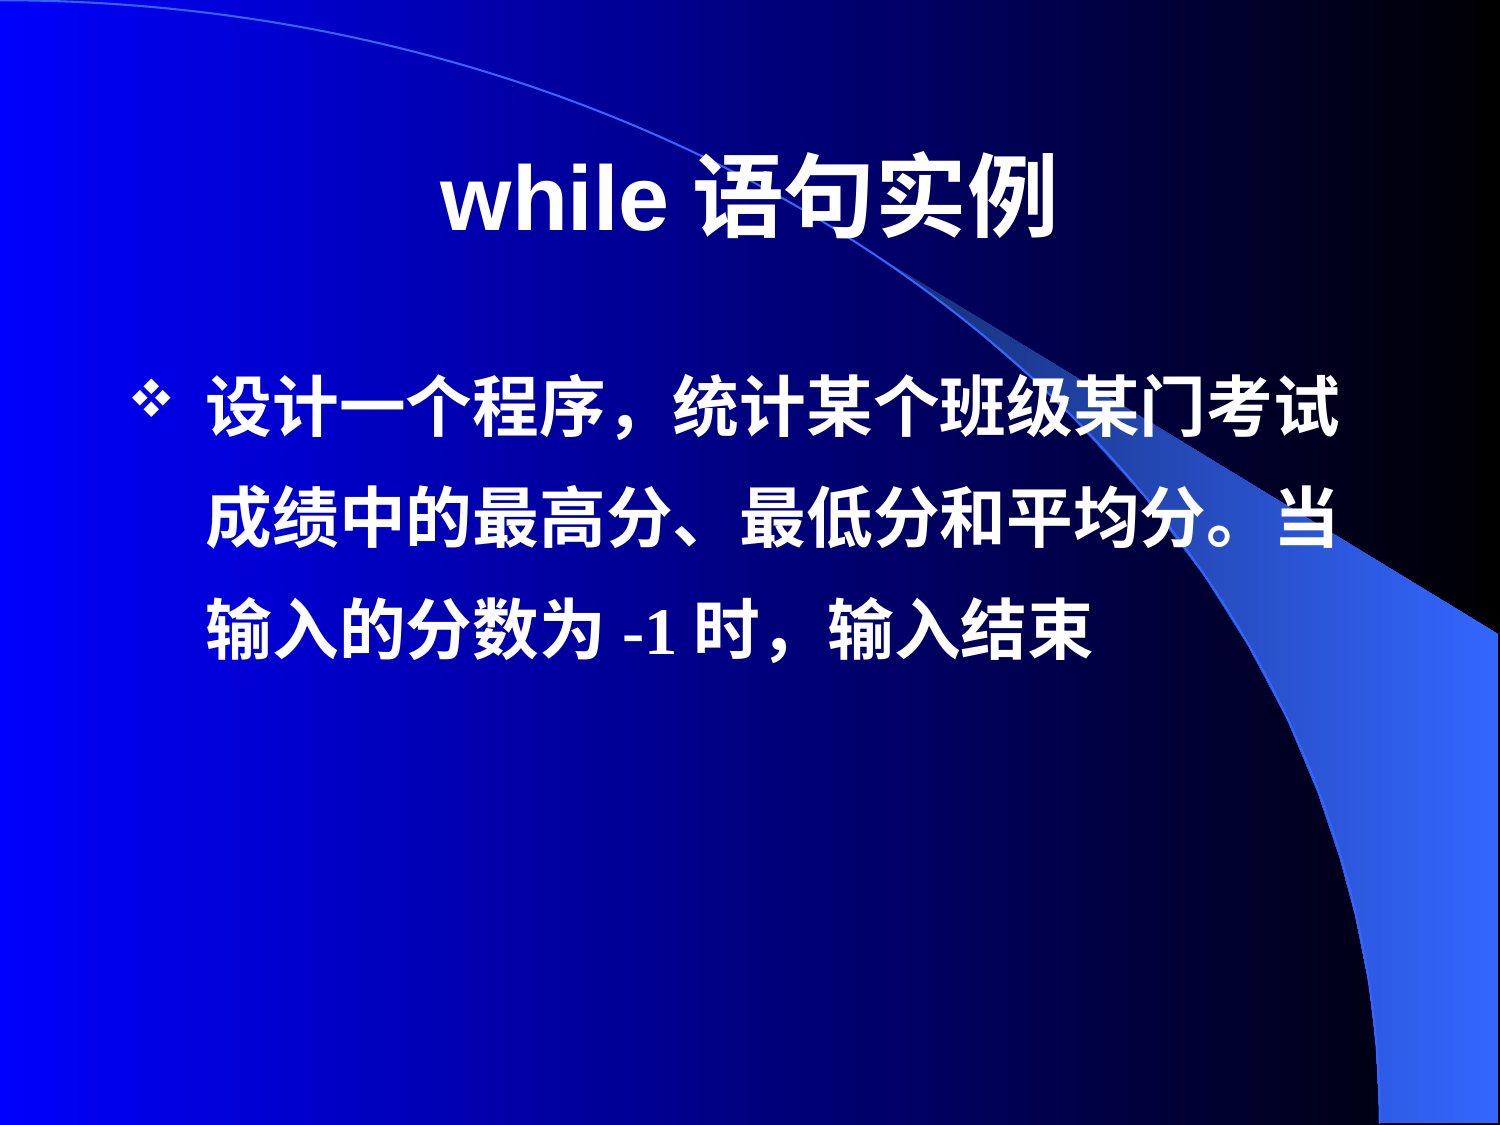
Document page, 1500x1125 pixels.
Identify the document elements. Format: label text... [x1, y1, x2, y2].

title while语句实例 [112, 99, 1388, 288]
list 设计一个程序，统计某个班级某门考试成绩中的最高分、最低分和平均分。当输入的分数为-1时，输入结束 [112, 324, 1388, 1001]
